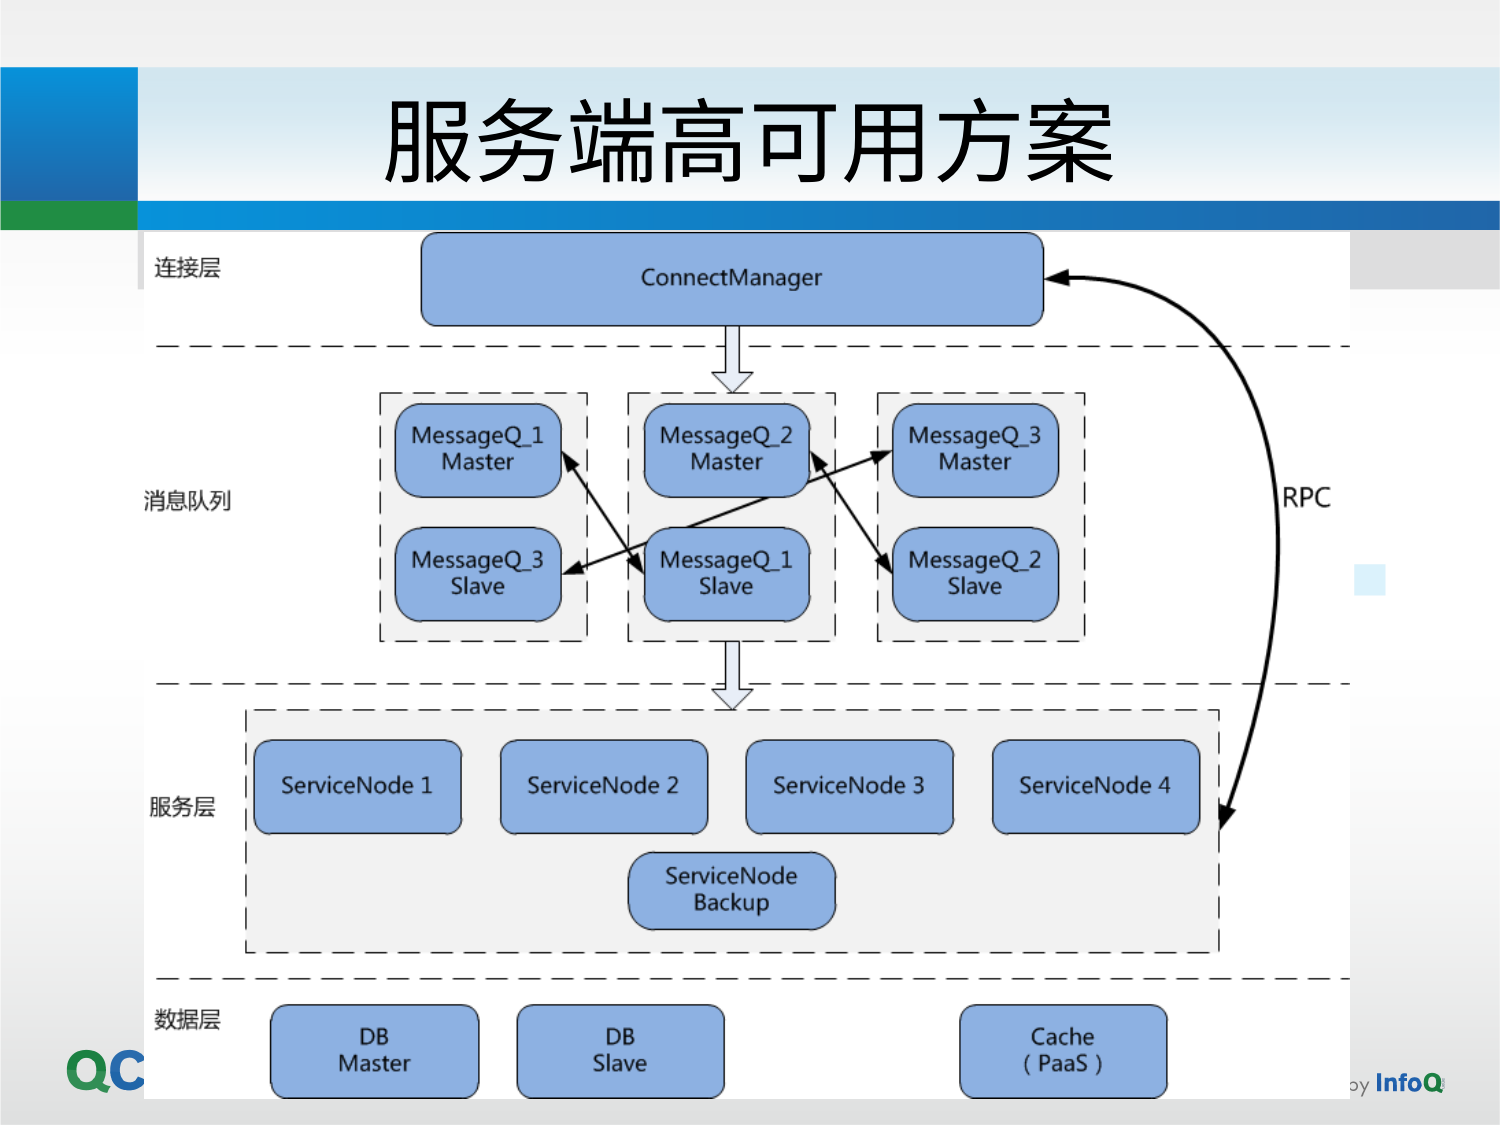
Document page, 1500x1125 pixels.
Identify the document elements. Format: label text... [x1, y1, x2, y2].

picture [0, 0, 1500, 1125]
title 服务端高可用方案 [75, 45, 1425, 233]
